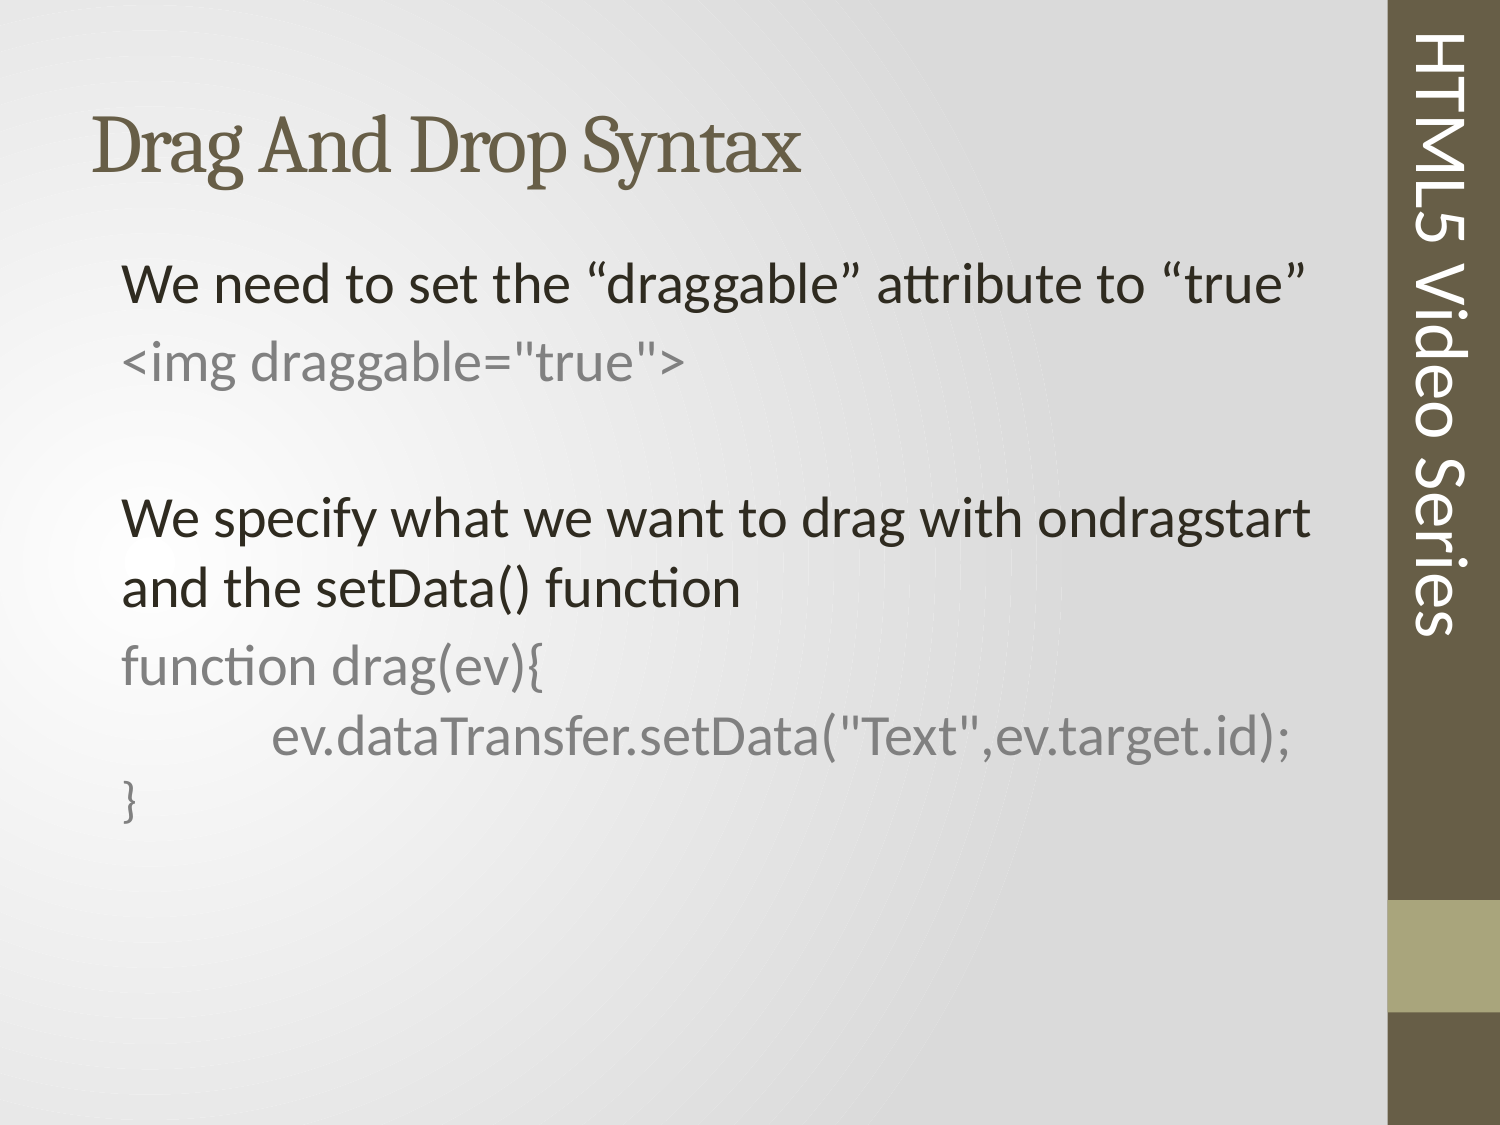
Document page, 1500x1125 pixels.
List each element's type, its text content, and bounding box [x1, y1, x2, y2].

title Drag And Drop Syntax [75, 45, 1325, 233]
list We need to set the “draggable” attribute to “true” <img draggable="true"> We specify what we want to drag with ondragstart and the setData() function function drag(ev){ ev.dataTransfer.setData("Text",ev.target.id); } [87, 237, 1338, 1025]
text_box HTML5 Video Series [1393, 15, 1499, 654]
